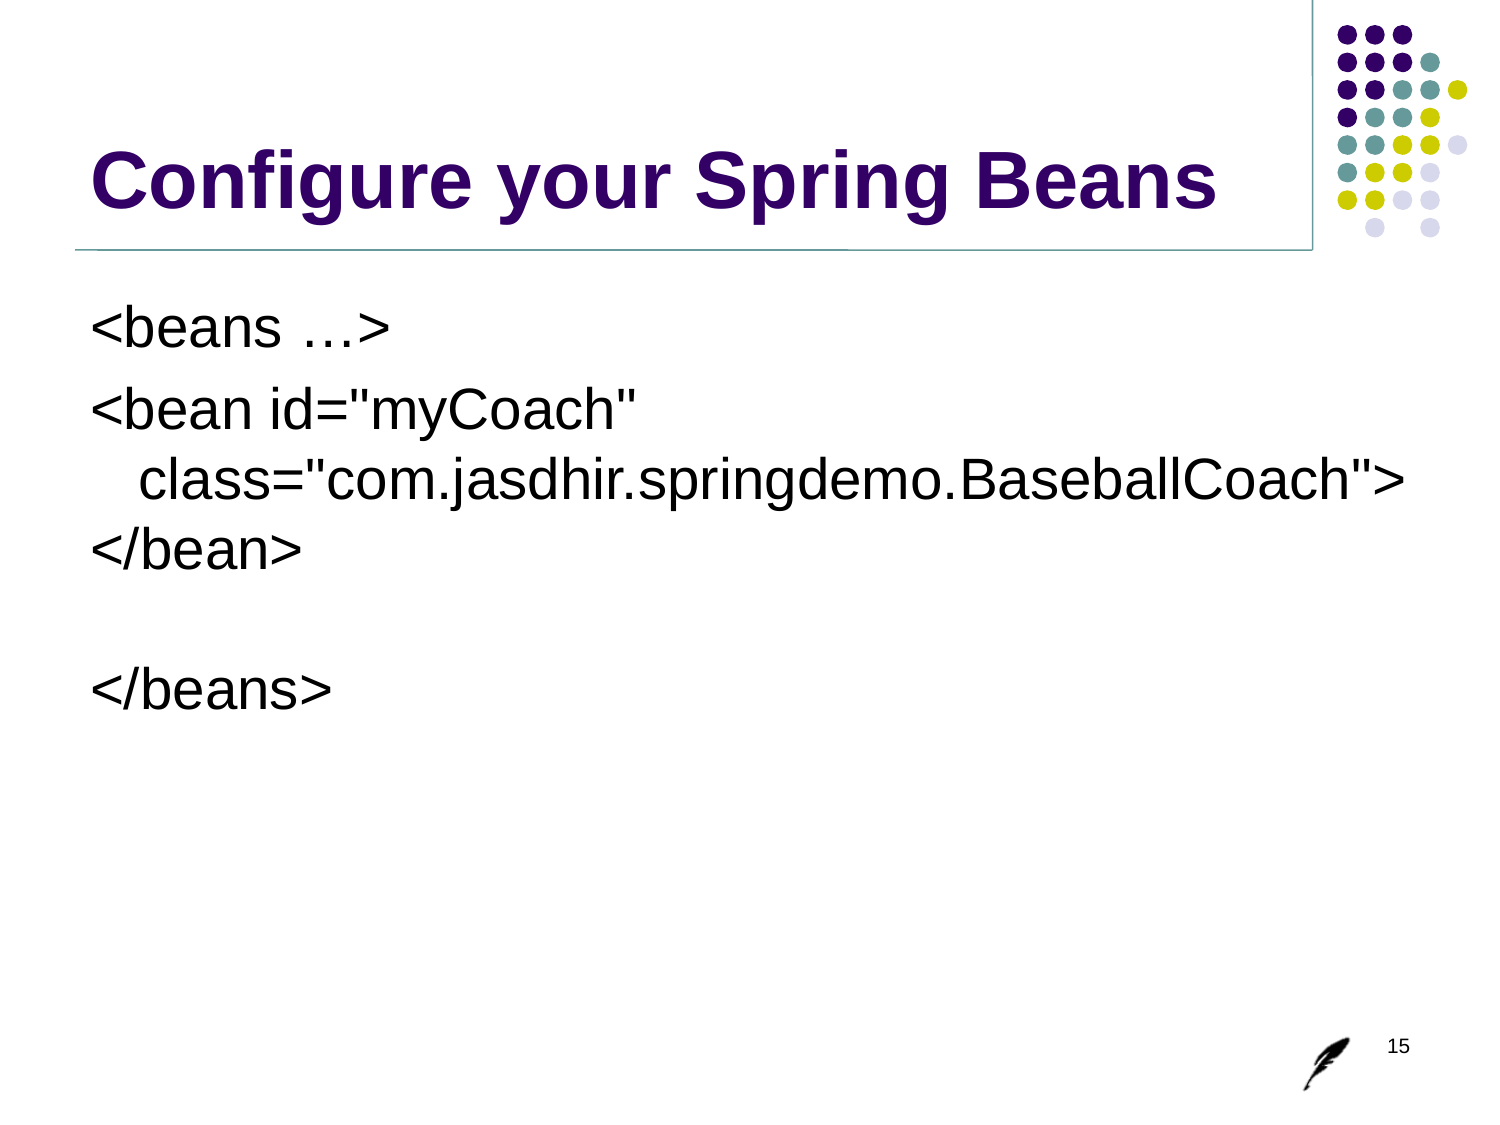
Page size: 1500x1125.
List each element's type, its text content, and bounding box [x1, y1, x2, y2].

title Configure your Spring Beans [75, 20, 1313, 233]
list <beans …> <bean id="myCoach" class="com.jasdhir.springdemo.BaseballCoach"> </bean> </beans> [75, 282, 1425, 1006]
slide_number 15 [1074, 1025, 1425, 1100]
